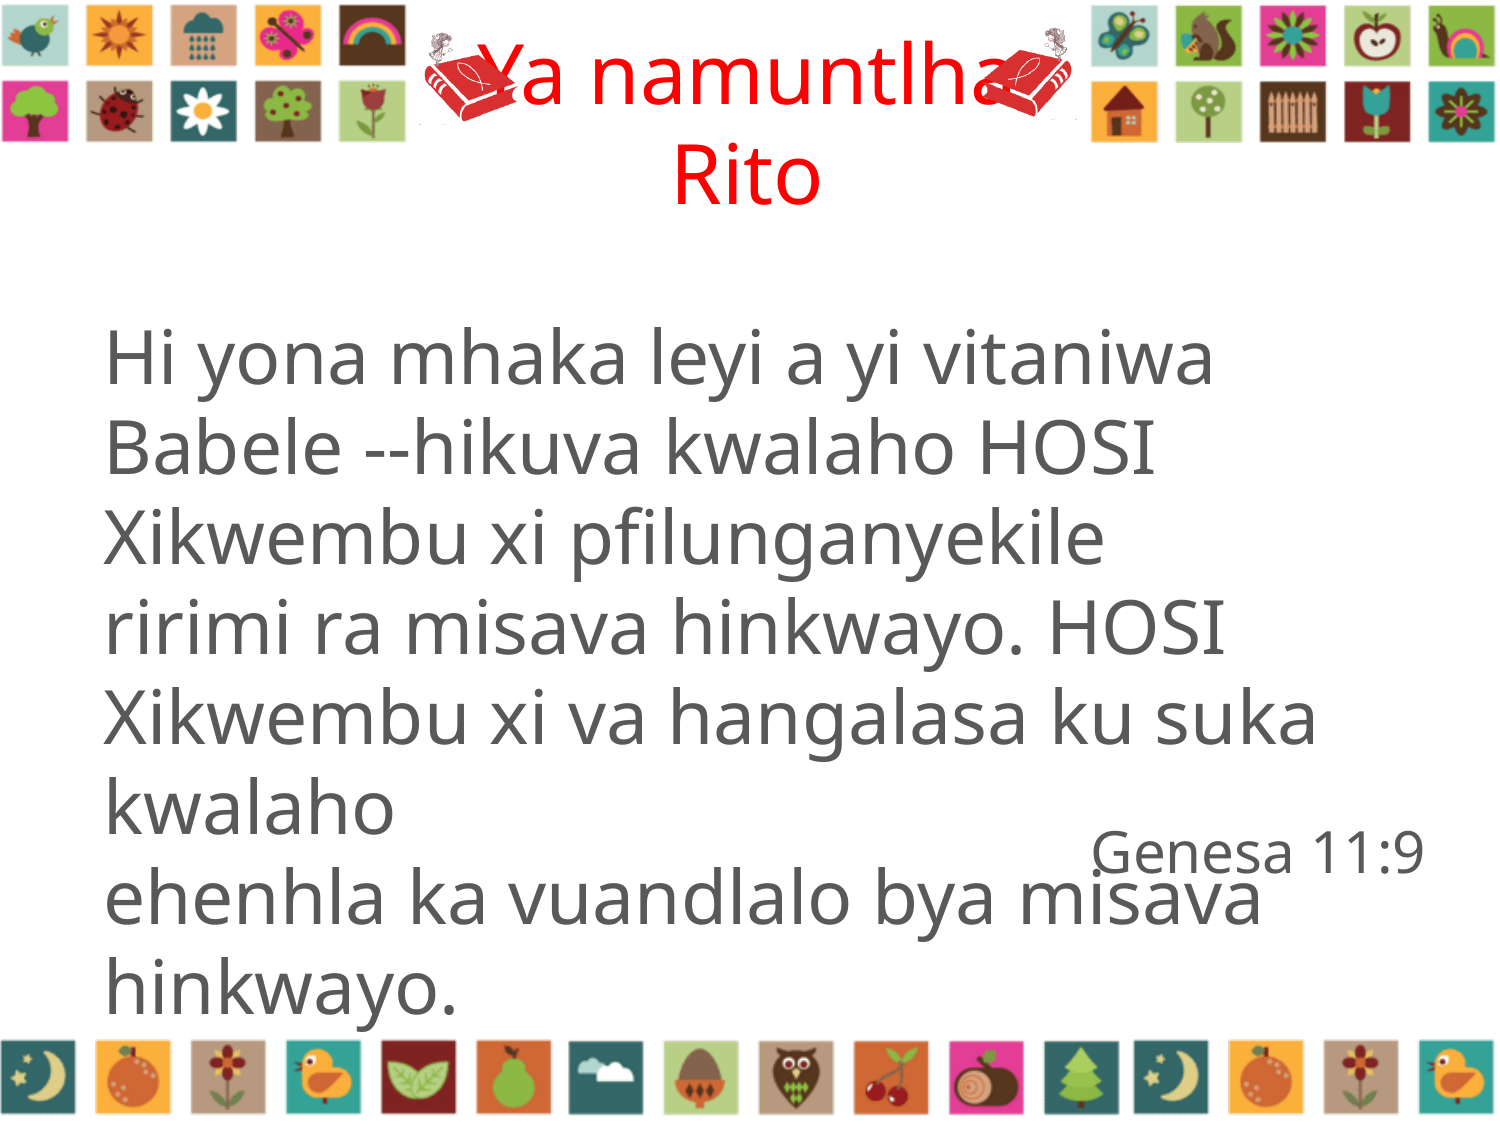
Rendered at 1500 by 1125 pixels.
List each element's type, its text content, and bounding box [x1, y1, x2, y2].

picture [950, 3, 1500, 150]
text_box Genesa 11:9 [808, 807, 1441, 893]
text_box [0, 1028, 1500, 1118]
picture [0, 3, 550, 150]
text_box Hi yona mhaka leyi a yi vitaniwa Babele --hikuva kwalaho HOSI Xikwembu xi pfilunganyekile ririmi ra misava hinkwayo. HOSI Xikwembu xi va hangalasa ku suka kwalaho ehenhla ka vuandlalo bya misava hinkwayo. [88, 302, 1459, 1027]
text_box Ya namuntlha Rito [414, 13, 1080, 229]
